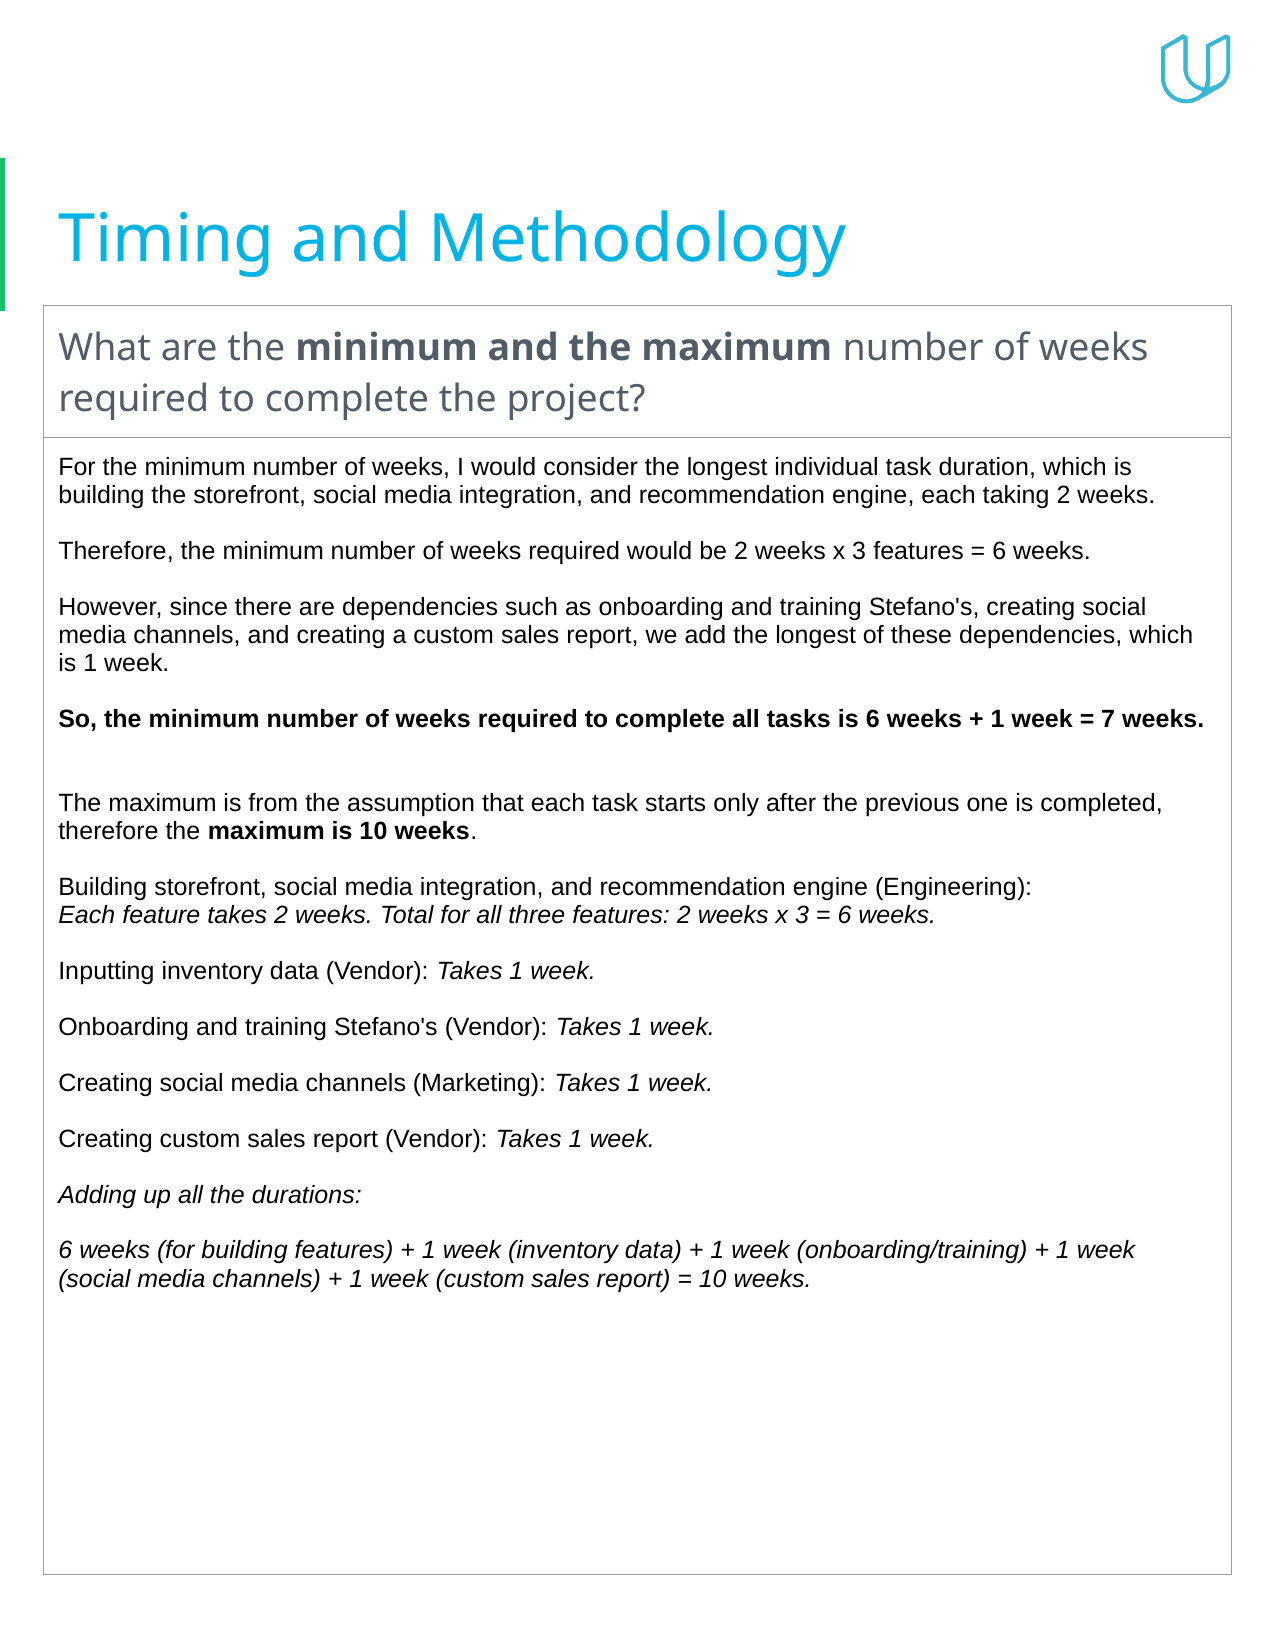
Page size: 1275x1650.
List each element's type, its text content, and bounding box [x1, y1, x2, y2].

picture [1151, 25, 1239, 113]
table_cell For the minimum number of weeks, I would consider the longest individual task duration, which is building the storefront, social media integration, and recommendation engine, each taking 2 weeks. Therefore, the minimum number of weeks required would be 2 weeks x 3 features = 6 weeks. However, since there are dependencies such as onboarding and training Stefano's, creating social media channels, and creating a custom sales report, we add the longest of these dependencies, which is 1 week. So, the minimum number of weeks required to complete all tasks is 6 weeks + 1 week = 7 weeks. The maximum is from the assumption that each task starts only after the previous one is completed, therefore the maximum is 10 weeks. Building storefront, social media integration, and recommendation engine (Engineering): Each feature takes 2 weeks. Total for all three features: 2 weeks x 3 = 6 weeks. Inputting inventory data (Vendor): Takes 1 week. Onboarding and training Stefano's (Vendor): Takes 1 week. Creating social media channels (Marketing): Takes 1 week. Creating custom sales report (Vendor): Takes 1 week. Adding up all the durations: 6 weeks (for building features) + 1 week (inventory data) + 1 week (onboarding/training) + 1 week (social media channels) + 1 week (custom sales report) = 10 weeks. [44, 438, 1231, 1574]
table_header What are the minimum and the maximum number of weeks required to complete the project? [44, 306, 1231, 437]
title Timing and Methodology [43, 142, 1232, 305]
